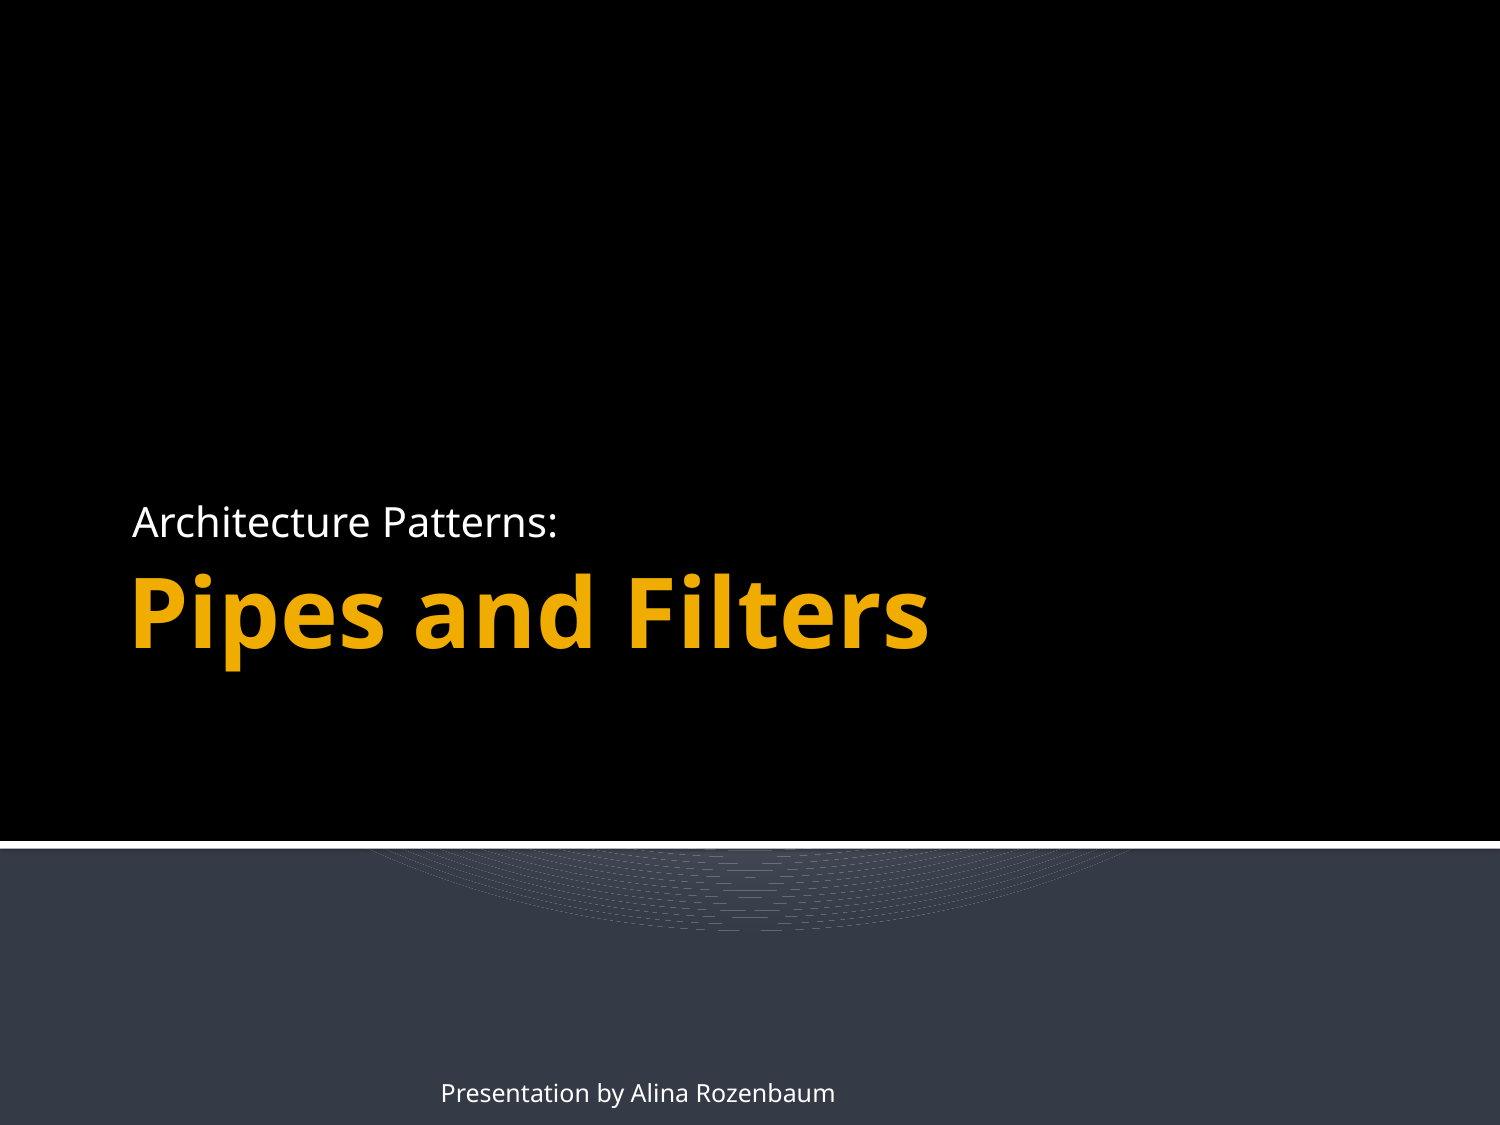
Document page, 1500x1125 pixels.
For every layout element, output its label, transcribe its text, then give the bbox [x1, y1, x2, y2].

title Pipes and Filters [112, 550, 1438, 825]
subtitle Architecture Patterns: [112, 299, 1438, 546]
footer Presentation by Alina Rozenbaum [433, 1062, 1337, 1108]
